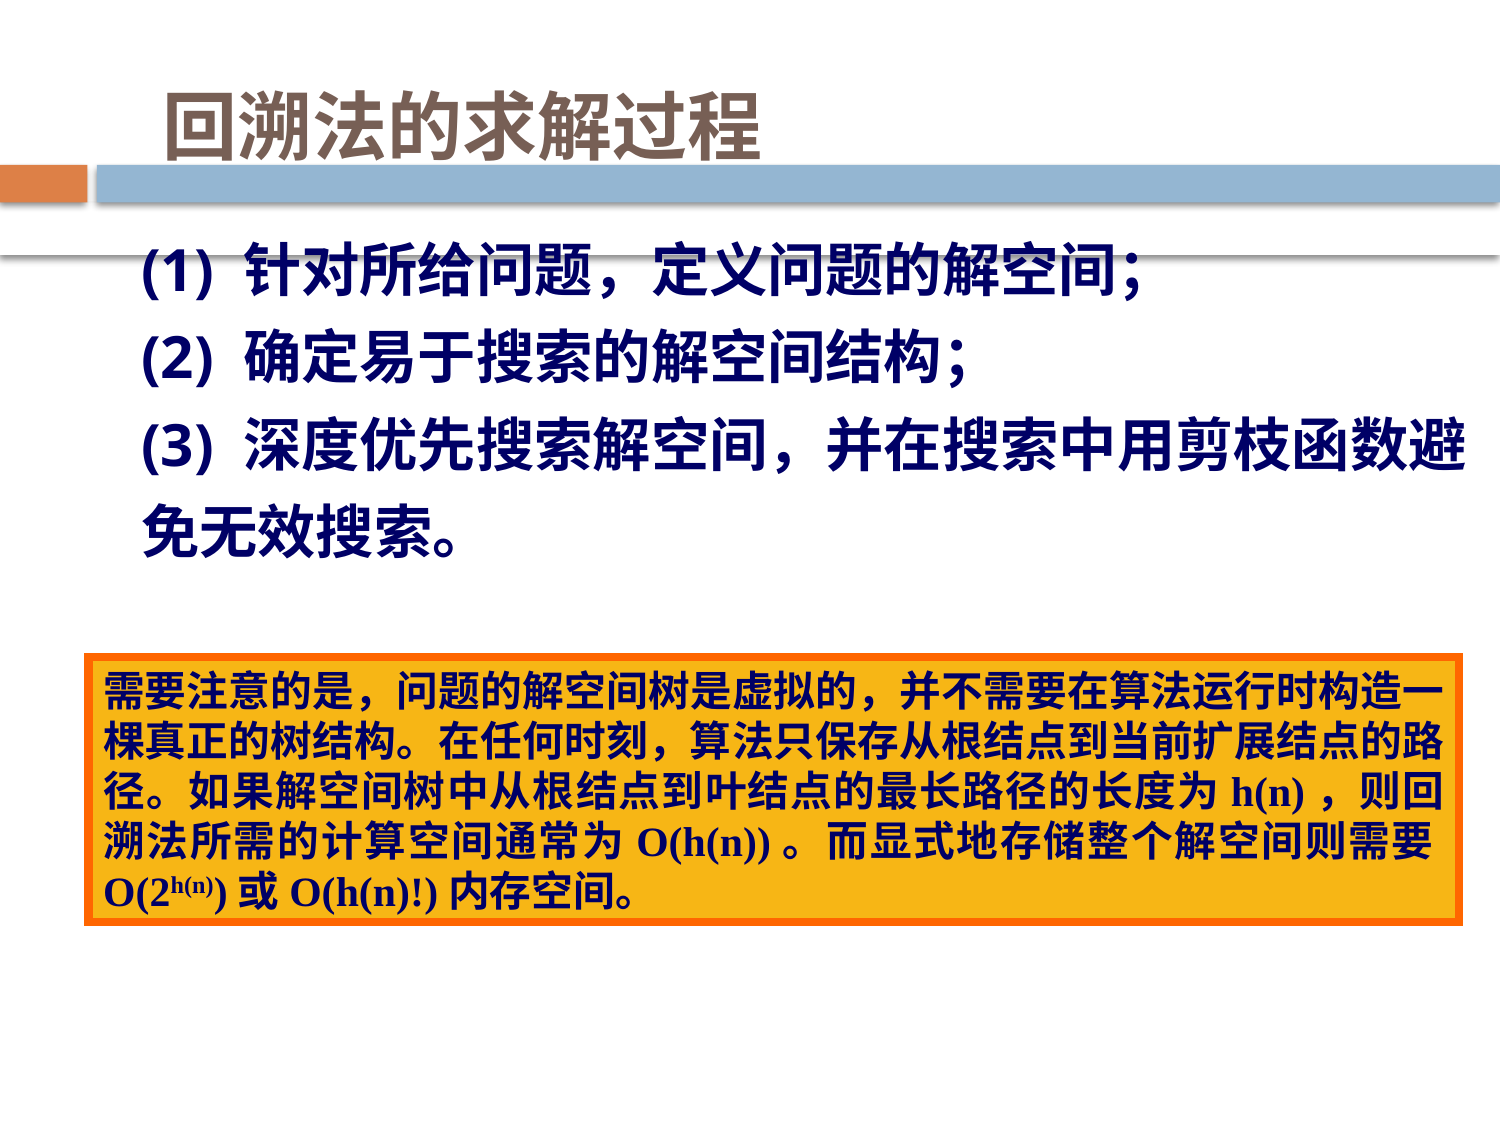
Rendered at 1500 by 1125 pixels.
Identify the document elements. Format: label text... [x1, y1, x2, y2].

title 回溯法的求解过程 [147, 31, 1423, 207]
text_box 需要注意的是，问题的解空间树是虚拟的，并不需要在算法运行时构造一棵真正的树结构。在任何时刻，算法只保存从根结点到当前扩展结点的路径。如果解空间树中从根结点到叶结点的最长路径的长度为h(n)，则回溯法所需的计算空间通常为O(h(n))。而显式地存储整个解空间则需要O(2h(n))或O(h(n)!)内存空间。 [88, 657, 1459, 922]
text_box (1) 针对所给问题，定义问题的解空间； (2) 确定易于搜索的解空间结构； (3) 深度优先搜索解空间，并在搜索中用剪枝函数避免无效搜索。 [126, 207, 1500, 573]
